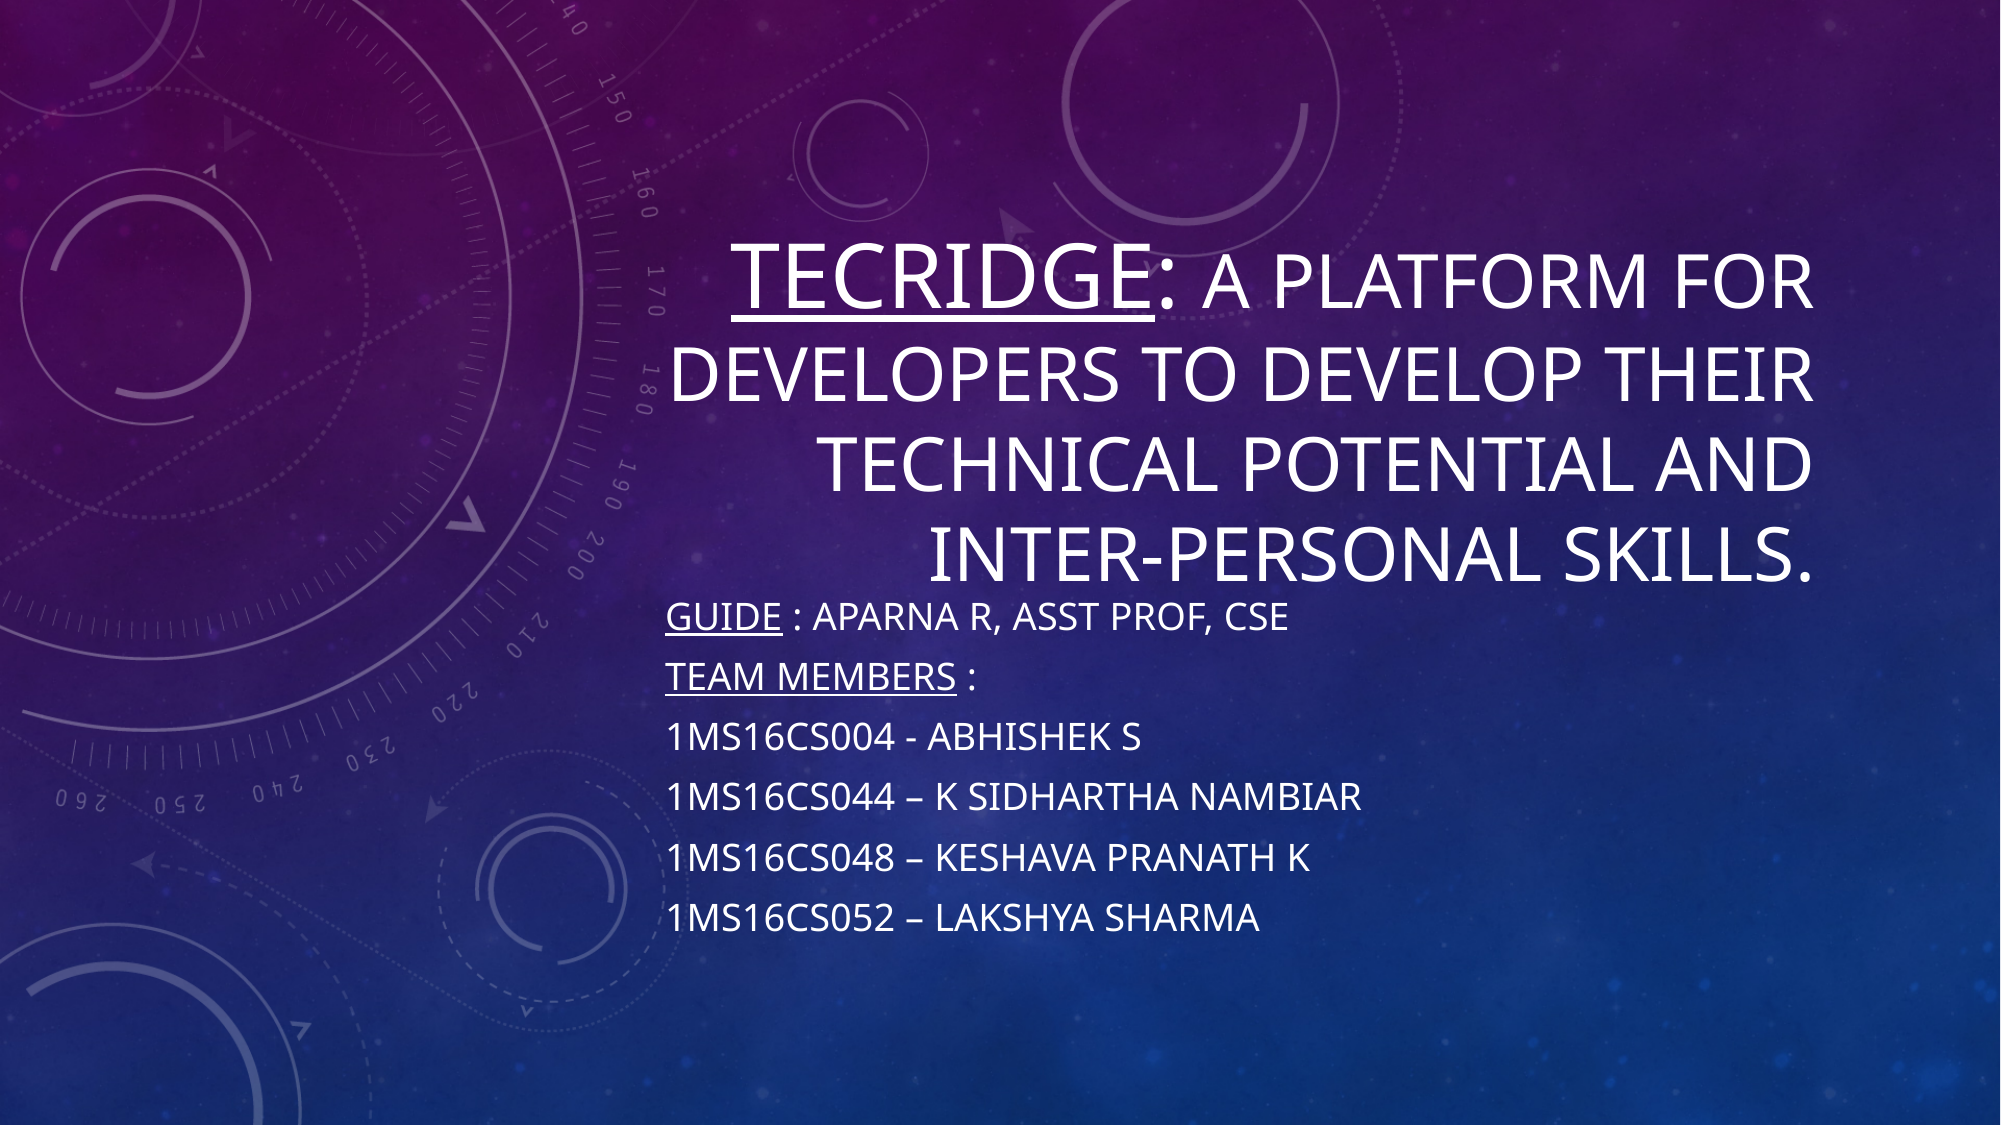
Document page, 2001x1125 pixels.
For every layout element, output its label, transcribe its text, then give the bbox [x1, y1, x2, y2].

subtitle Guide : Aparna R, Asst Prof, CSE Team members : 1MS16cs004 - Abhishek s 1ms16cs044 – K sidhartha nambiar 1ms16cs048 – Keshava pranath k 1ms16cs052 – Lakshya sharma [650, 585, 1831, 950]
picture [0, 0, 2001, 1125]
title TecRidge: A platform for developers to develop their technical potential and inter-personal skills. [650, 206, 1831, 585]
